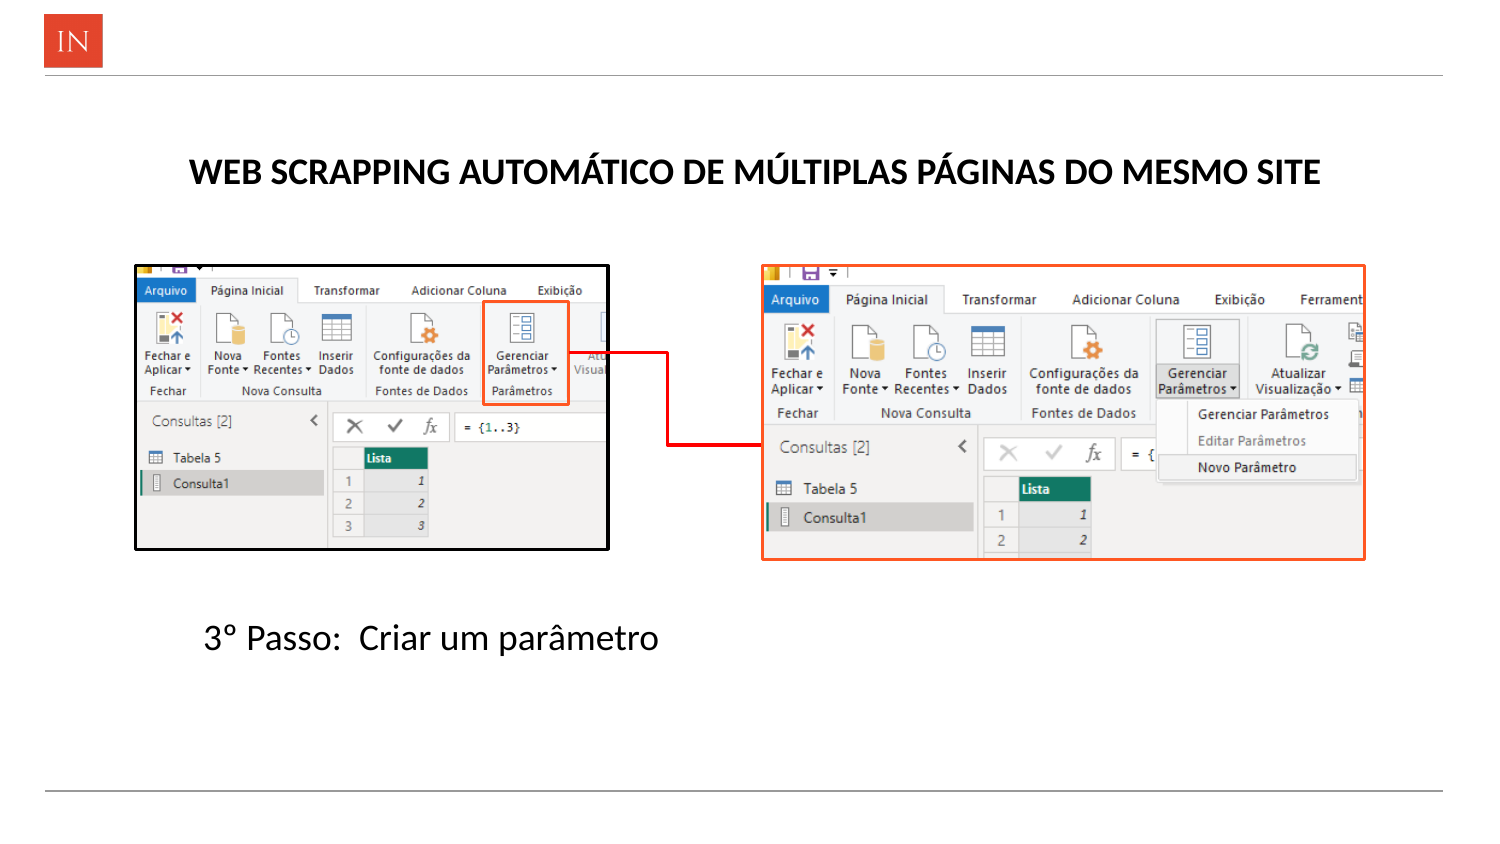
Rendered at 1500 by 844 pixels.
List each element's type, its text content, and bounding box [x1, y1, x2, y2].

picture [136, 267, 607, 549]
text_box 3º Passo: Criar um parâmetro [188, 598, 1500, 719]
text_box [568, 352, 758, 446]
picture [44, 14, 109, 75]
picture [763, 267, 1364, 559]
text_box WEB SCRAPPING AUTOMÁTICO DE MÚLTIPLAS PÁGINAS DO MESMO SITE [53, 94, 1465, 325]
